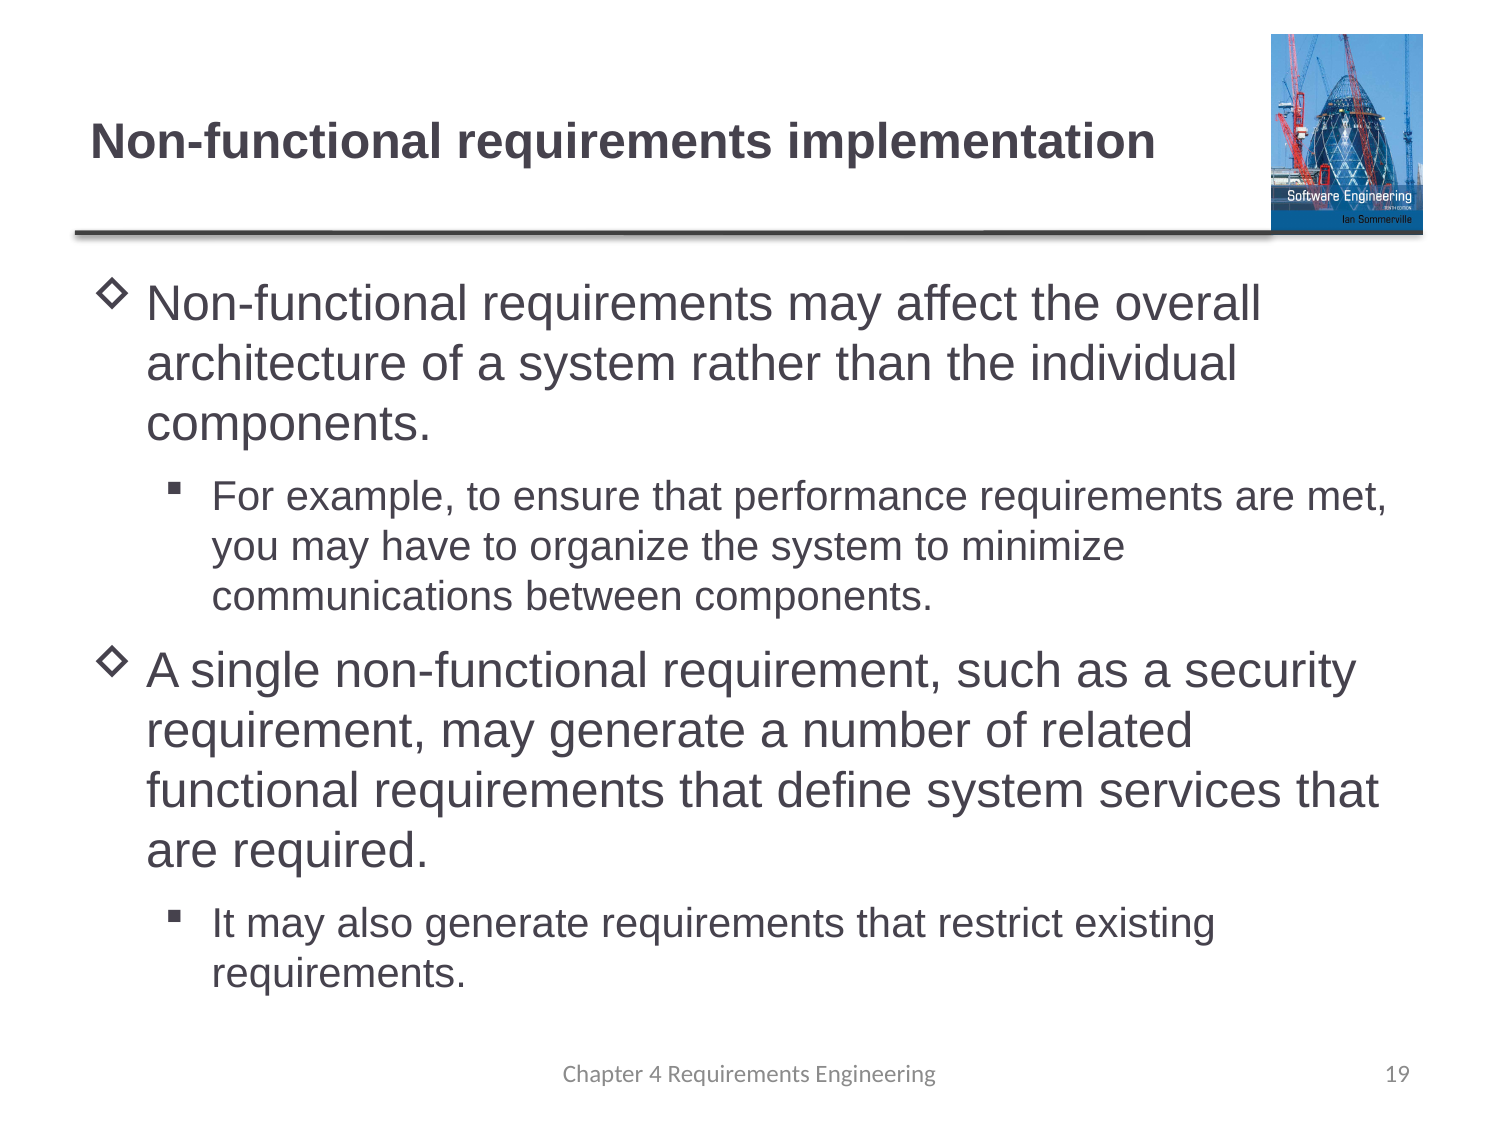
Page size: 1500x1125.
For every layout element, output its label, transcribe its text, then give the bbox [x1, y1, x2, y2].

footer Chapter 4 Requirements Engineering [512, 1042, 988, 1103]
picture [1271, 34, 1423, 230]
list Non-functional requirements may affect the overall architecture of a system rather than the individual components. For example, to ensure that performance requirements are met, you may have to organize the system to minimize communications between components. A single non-functional requirement, such as a security requirement, may generate a number of related functional requirements that define system services that are required. It may also generate requirements that restrict existing requirements. [75, 262, 1425, 1005]
slide_number 19 [1074, 1042, 1425, 1103]
title Non-functional requirements implementation [74, 44, 1272, 233]
